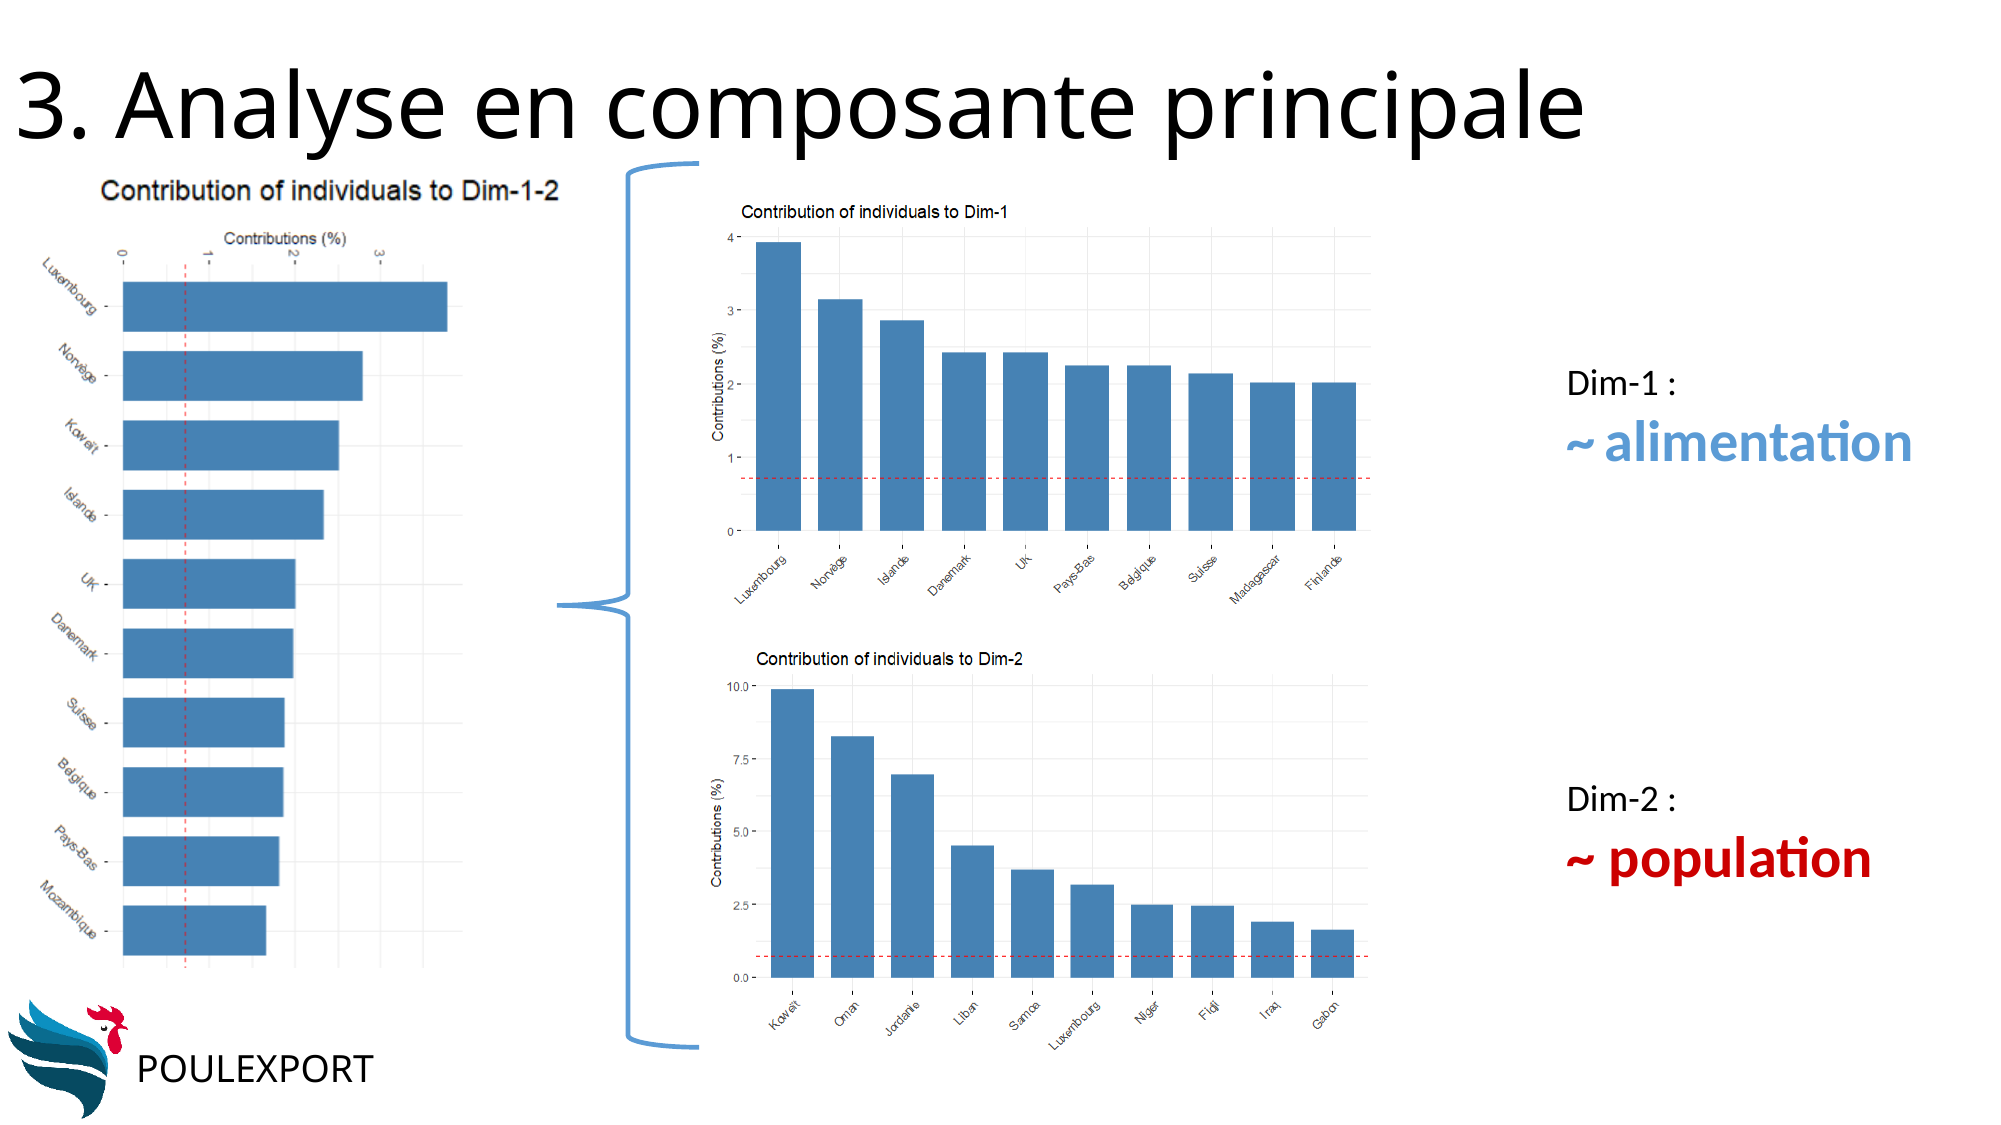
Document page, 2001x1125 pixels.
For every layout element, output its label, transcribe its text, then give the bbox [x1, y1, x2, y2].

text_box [0, 994, 404, 1125]
picture [27, 163, 649, 210]
picture [0, 215, 623, 967]
picture [693, 644, 1374, 1057]
text_box Dim-2 : ~ population [1552, 766, 1945, 897]
text_box Dim-1 : ~ alimentation [1552, 350, 1932, 481]
picture [699, 195, 1379, 613]
title 3. Analyse en composante principale [0, 0, 1725, 218]
text_box [623, 162, 700, 1048]
